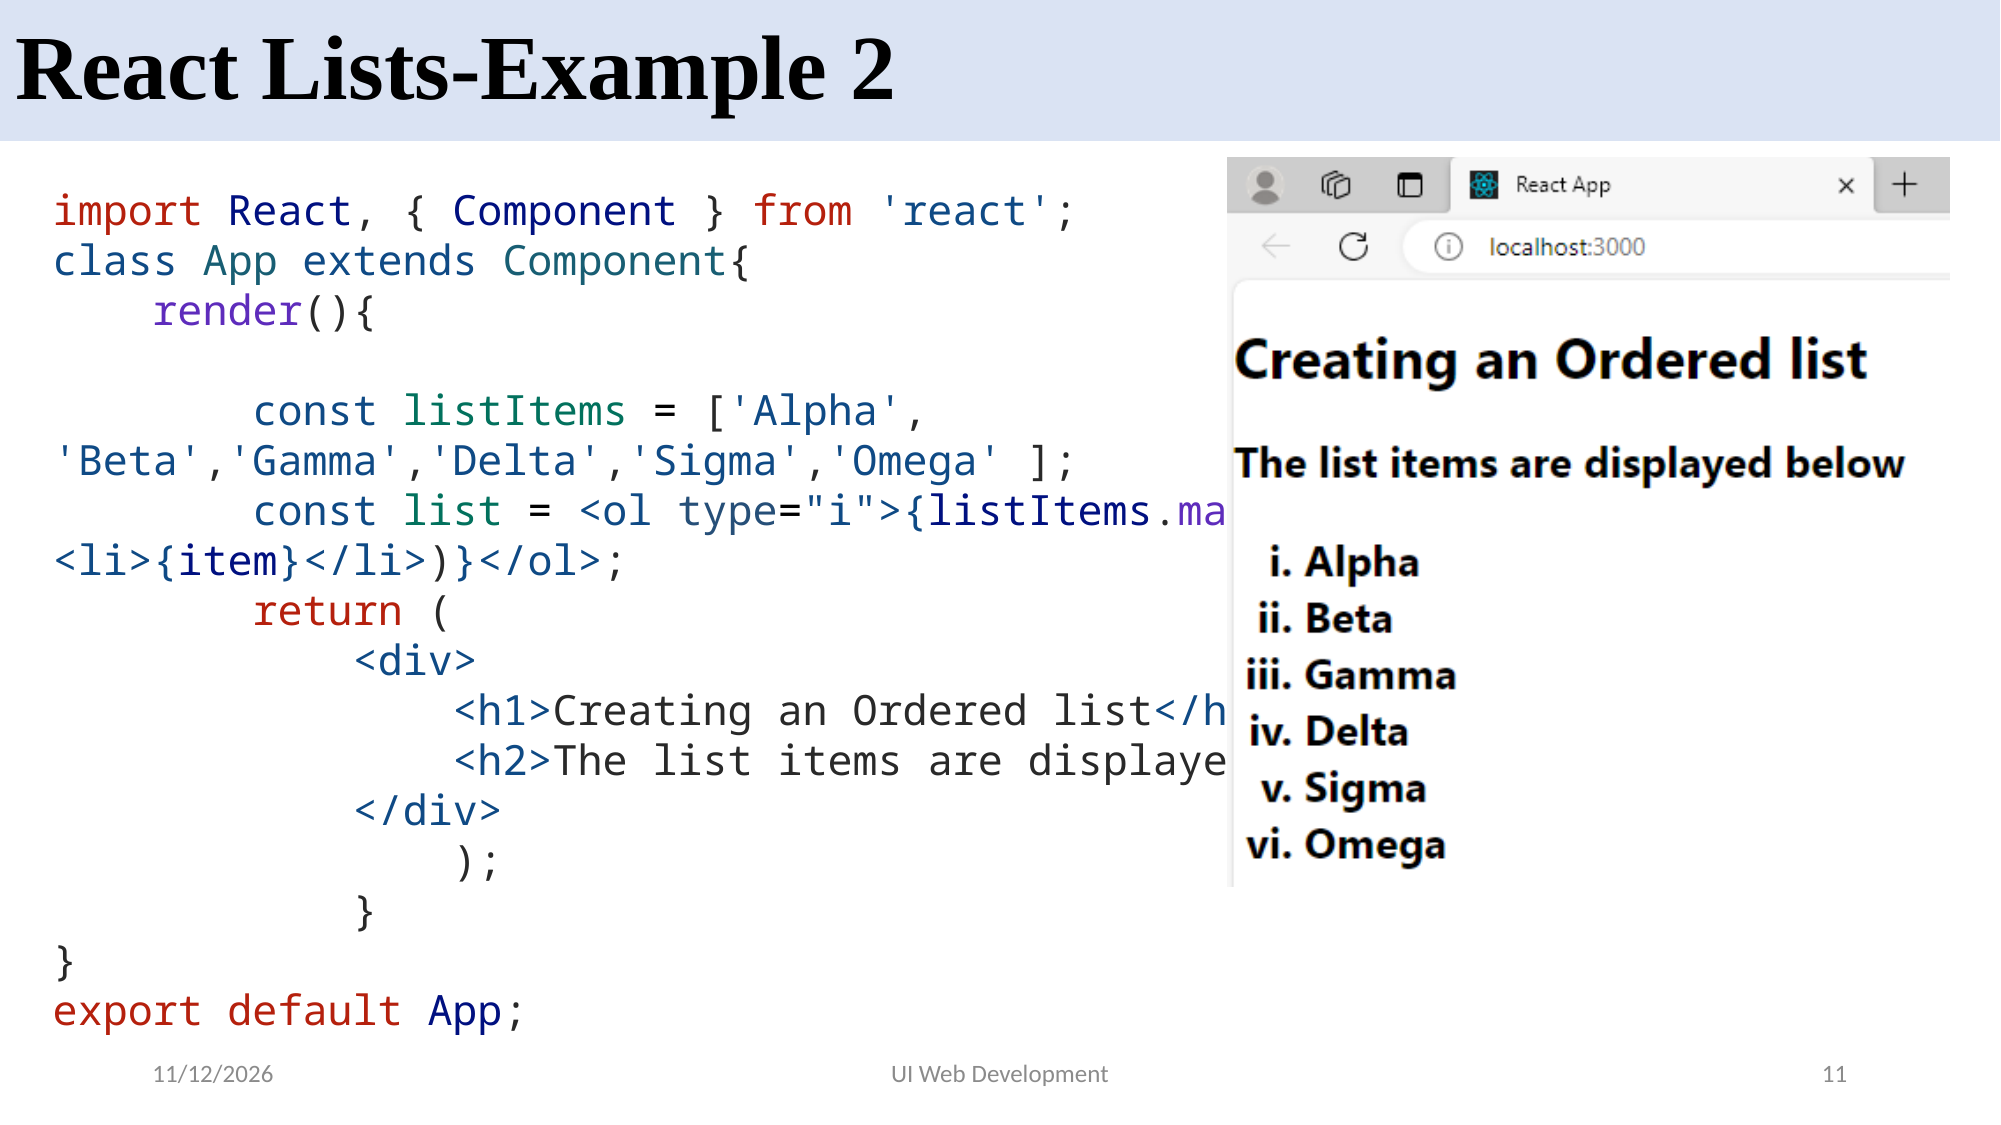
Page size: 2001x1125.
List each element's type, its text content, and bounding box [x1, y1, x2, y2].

title React Lists-Example 2 [0, 0, 2000, 141]
slide_number 11 [1412, 1042, 1863, 1103]
picture [1227, 157, 1950, 887]
footer UI Web Development [662, 1042, 1338, 1103]
text_box import React, { Component } from 'react'; class App extends Component{ render(){ const listItems = ['Alpha', 'Beta','Gamma','Delta','Sigma','Omega' ]; const list = <ol type="i">{listItems.map(item => <li>{item}</li>)}</ol>; return ( <div> <h1>Creating an Ordered list</h1> <h2>The list items are displayed below {list}</h2> </div> ); } } export default App; [37, 176, 1947, 1042]
text_box [24, 175, 1227, 291]
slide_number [137, 1042, 588, 1103]
